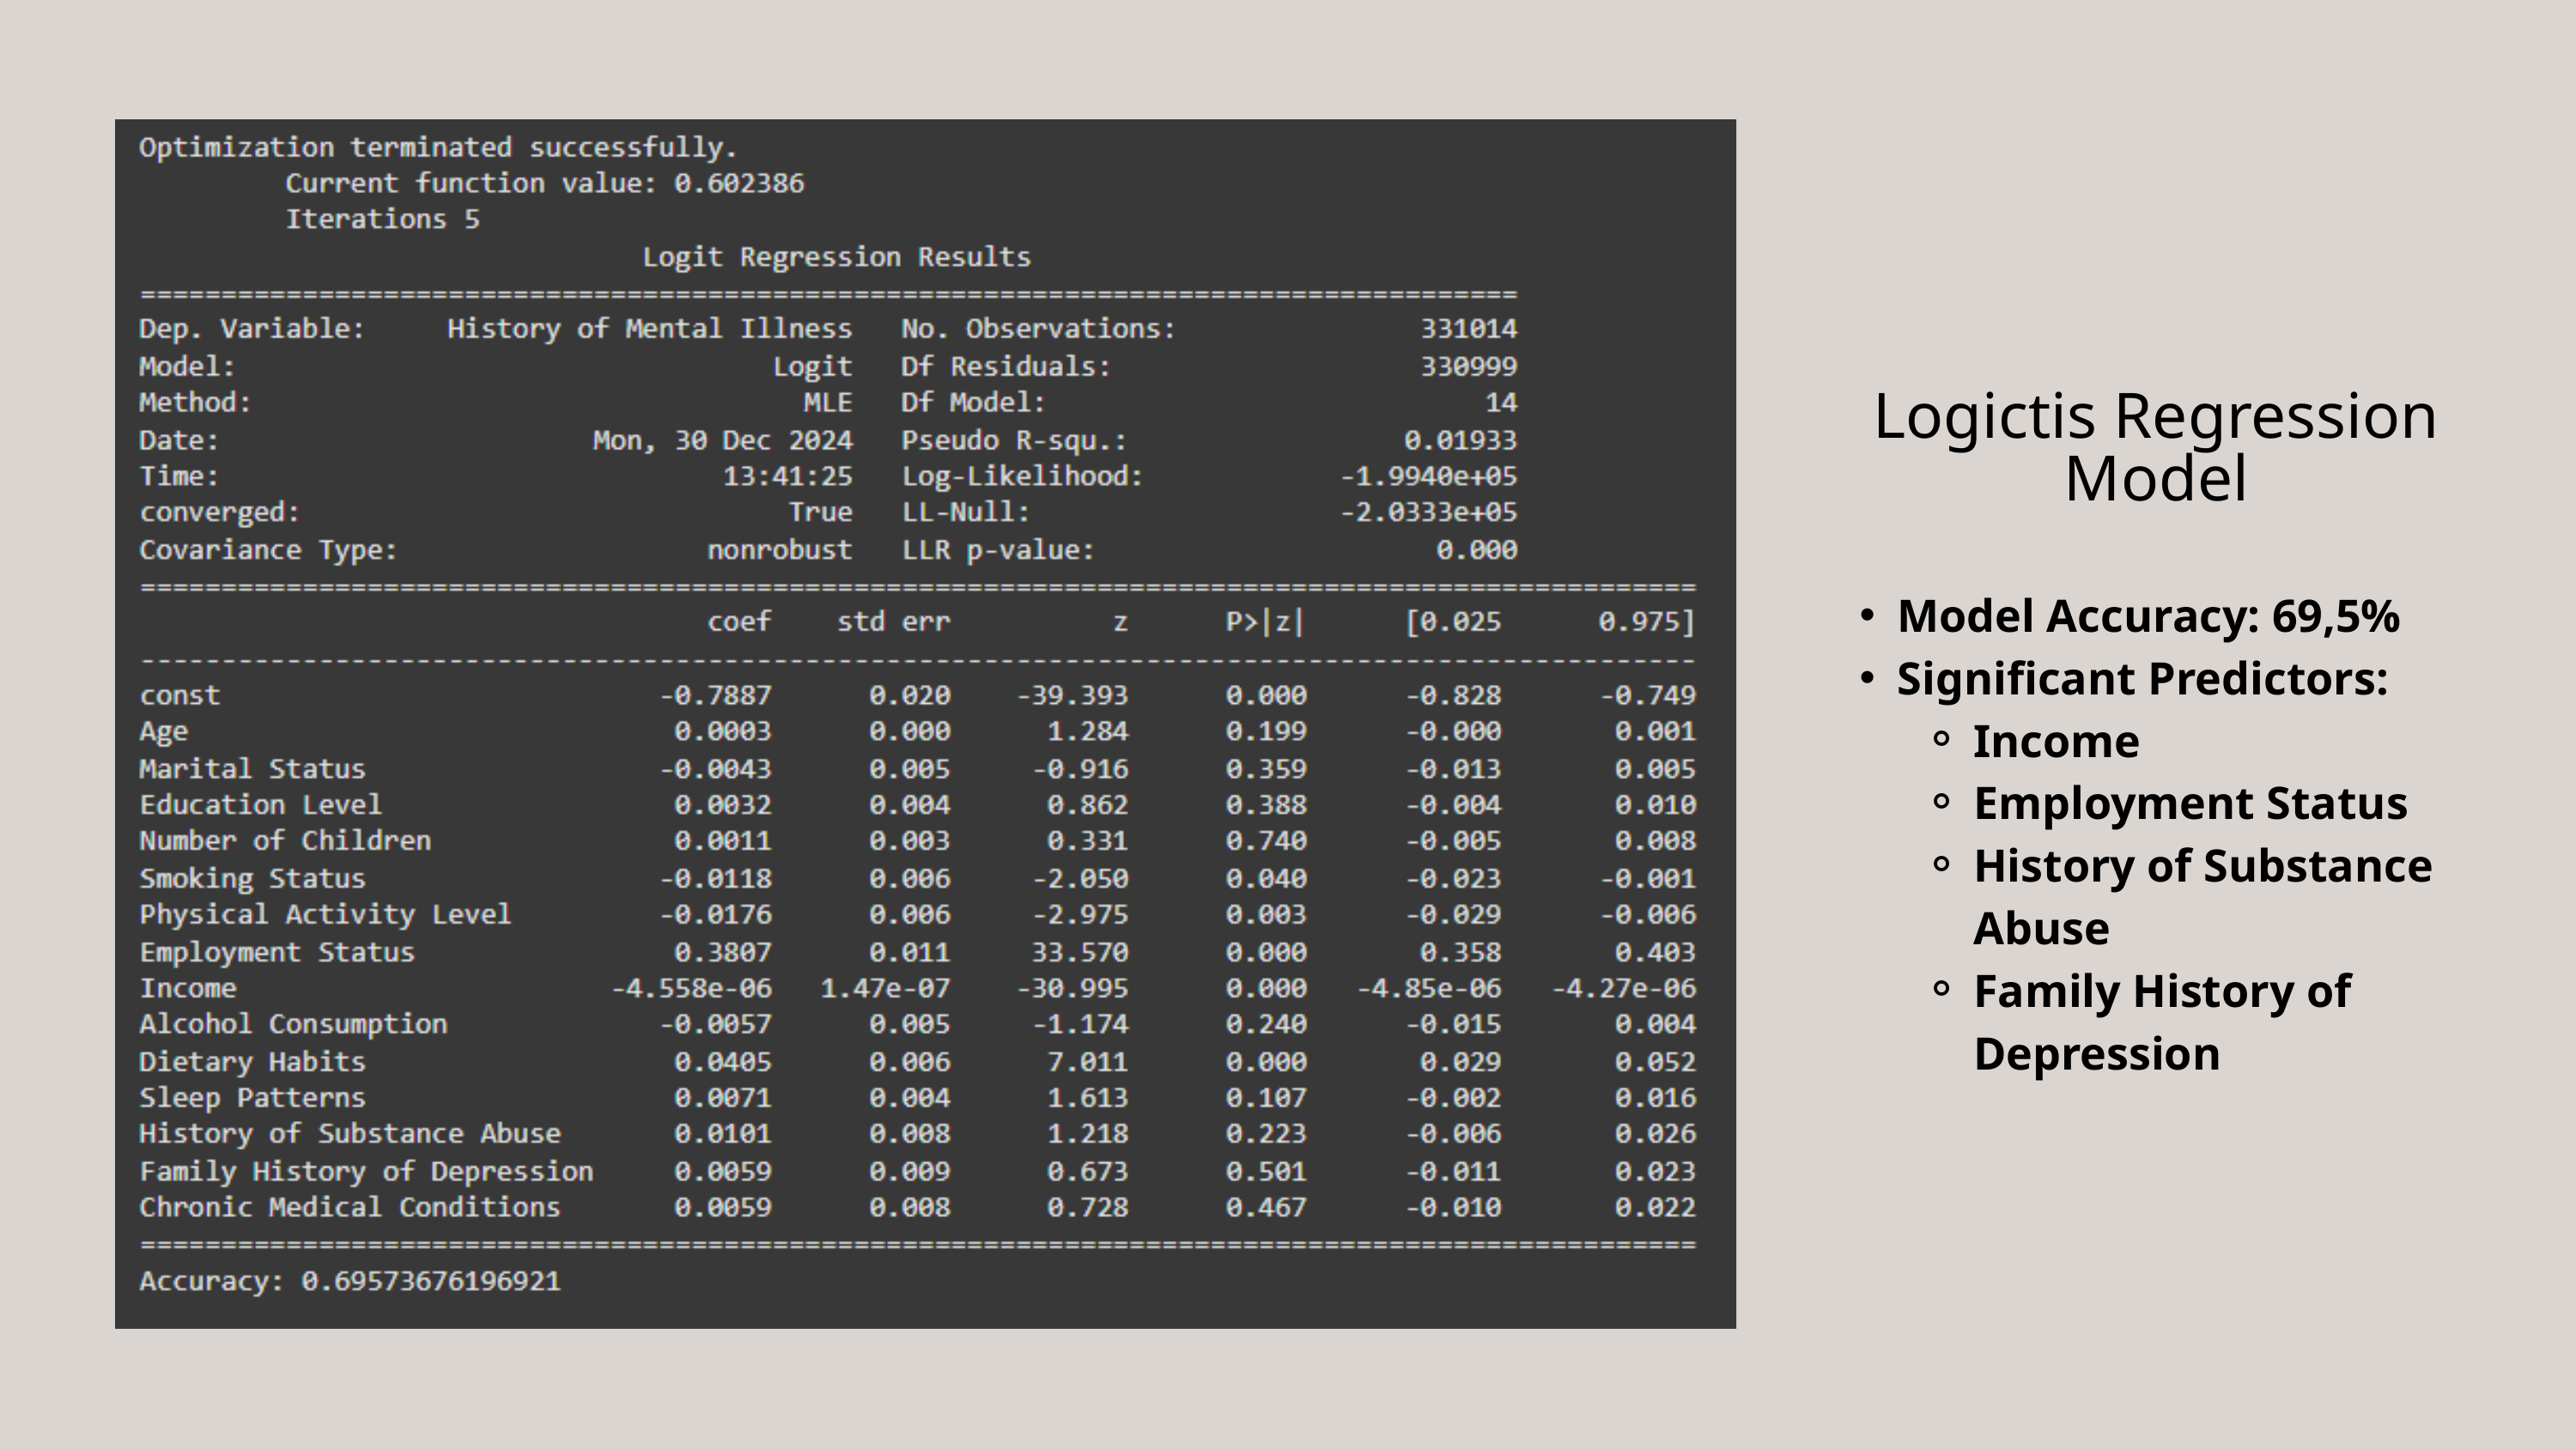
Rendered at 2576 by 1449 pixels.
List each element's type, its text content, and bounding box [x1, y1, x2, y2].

text_box Logictis Regression Model [1839, 388, 2474, 513]
text_box Model Accuracy: 69,5% Significant Predictors: Income Employment Status History of Substance Abuse Family History of Depression [1821, 578, 2492, 1079]
text_box [115, 119, 1737, 1329]
